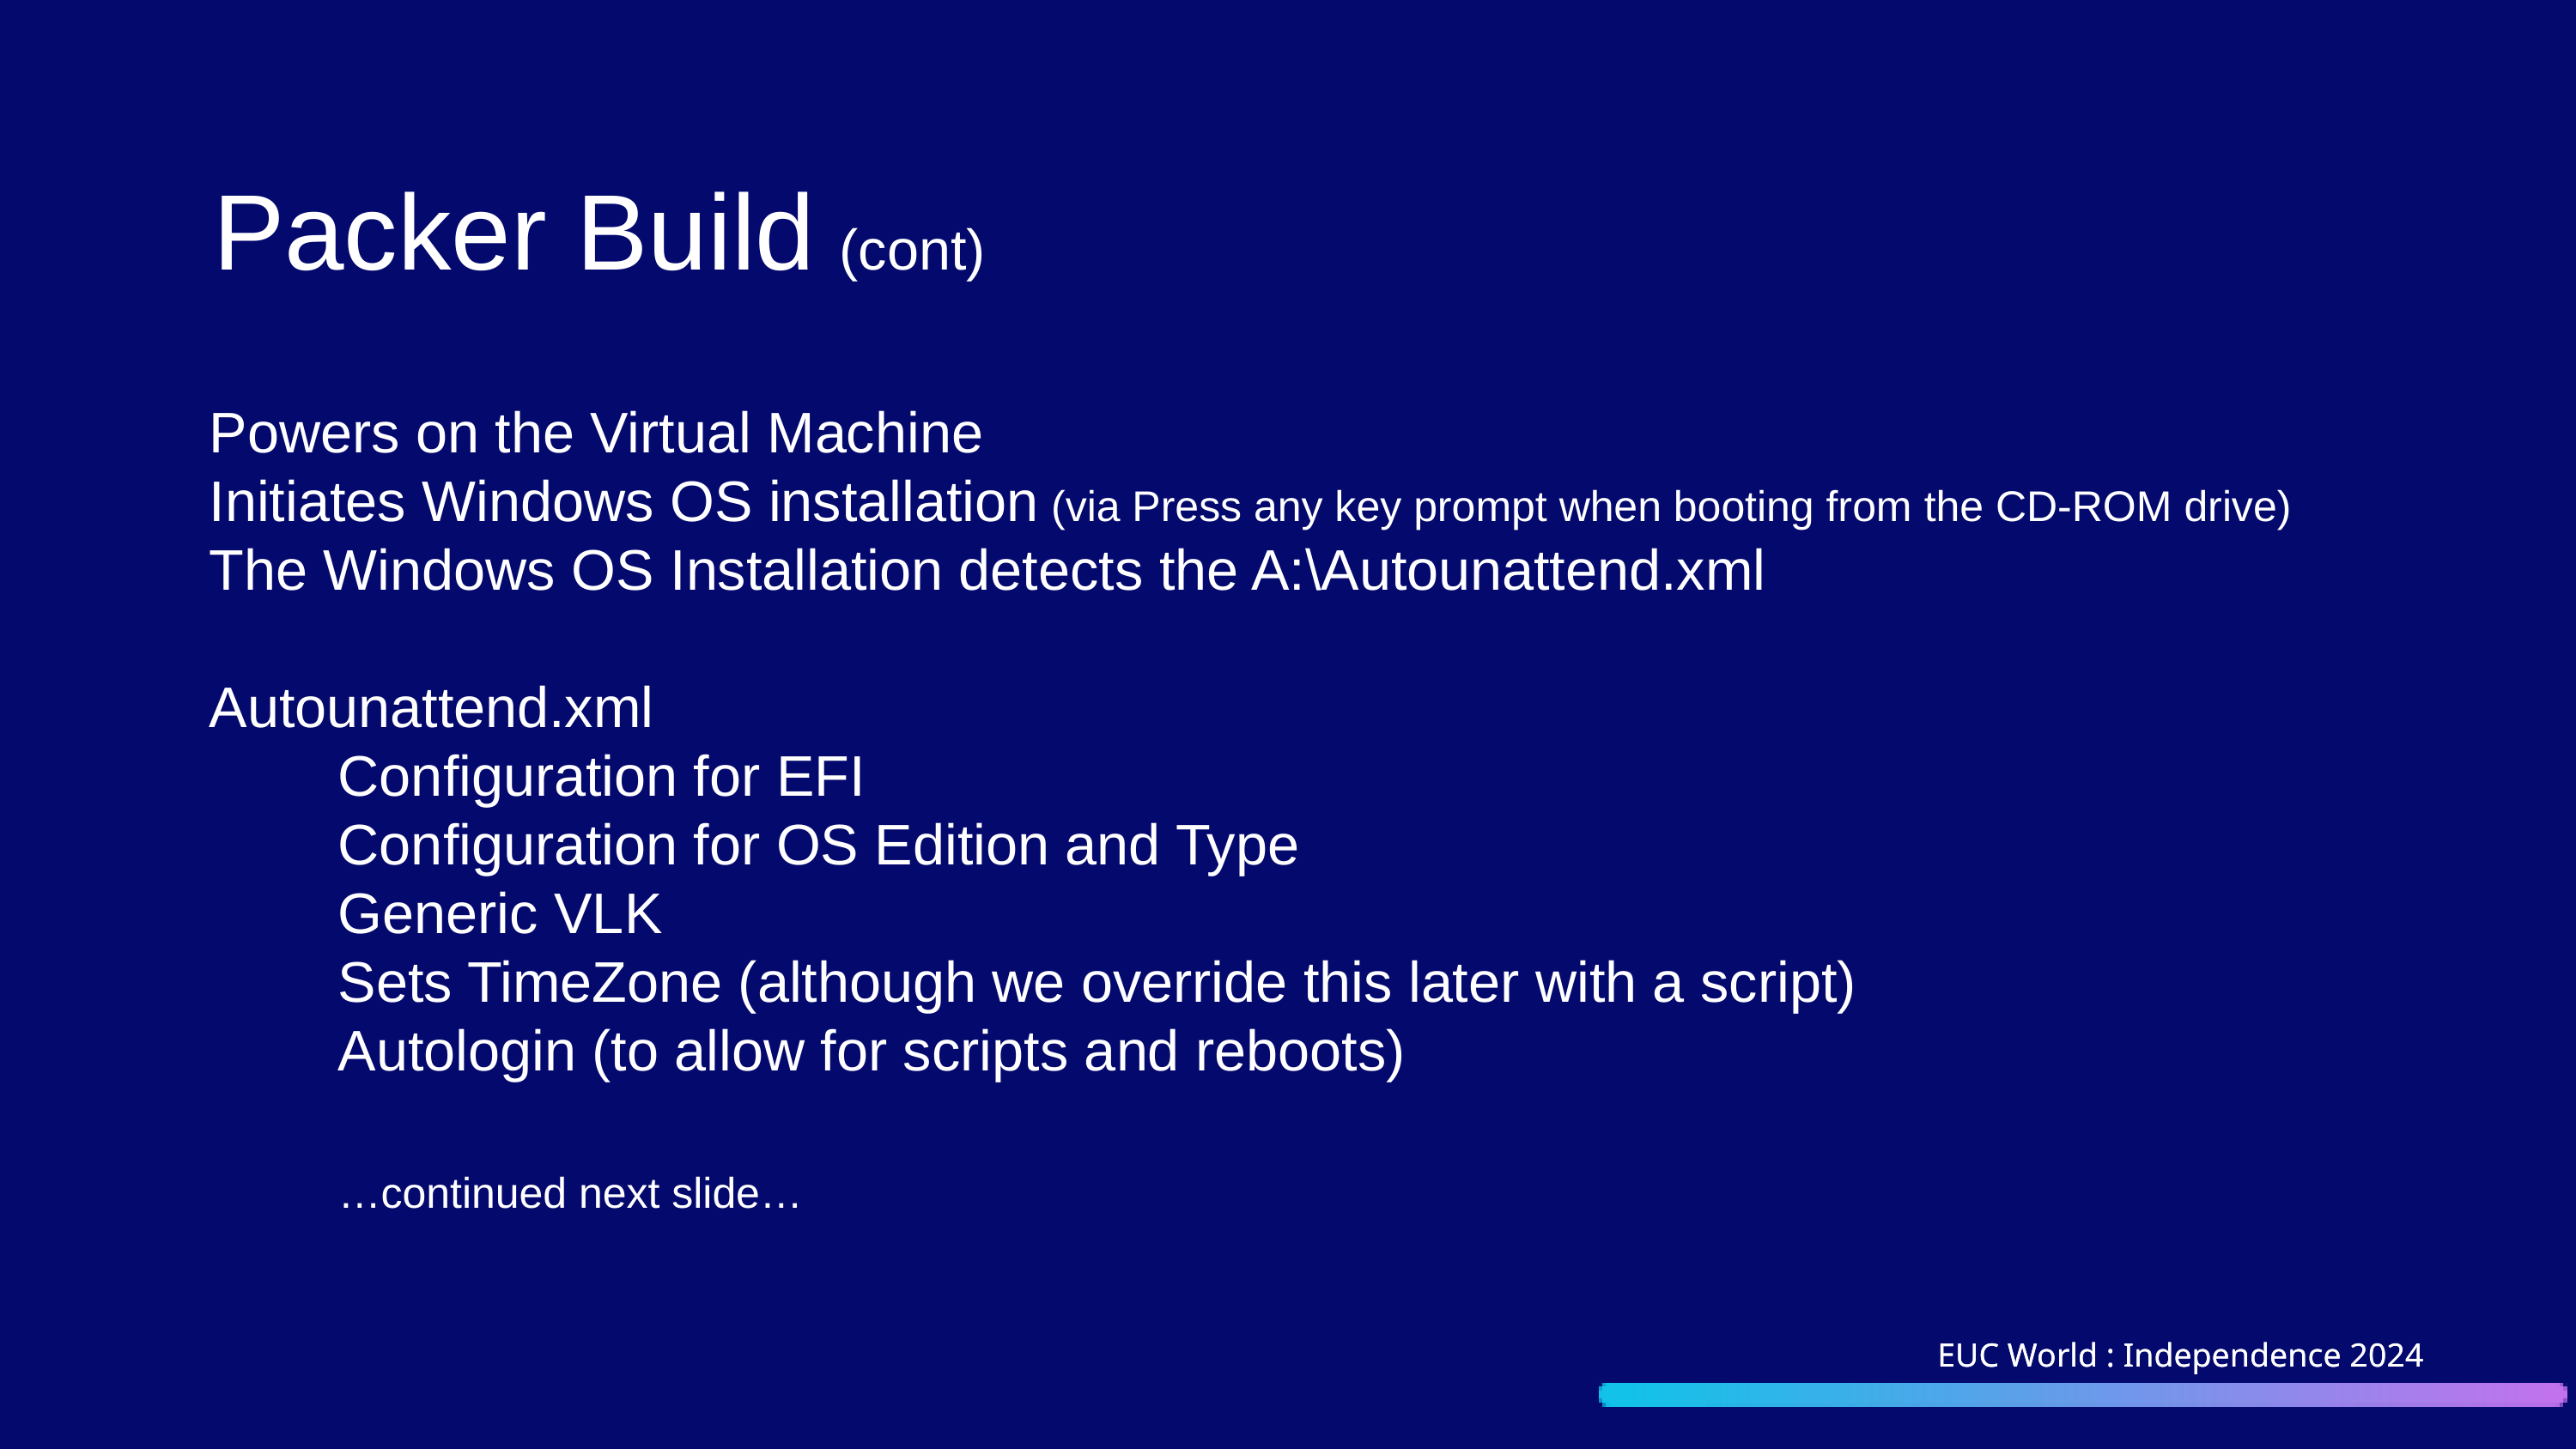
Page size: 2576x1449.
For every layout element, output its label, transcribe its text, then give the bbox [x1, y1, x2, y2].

text_box Packer Build (cont) [200, 155, 999, 298]
text_box [1599, 1383, 2567, 1407]
text_box Powers on the Virtual Machine Initiates Windows OS installation (via Press any key prompt when booting from the CD-ROM drive) The Windows OS Installation detects the A:\Autounattend.xml Autounattend.xml Configuration for EFI Configuration for OS Edition and Type Generic VLK Sets TimeZone (although we override this later with a script) Autologin (to allow for scripts and reboots) …continued next slide… [196, 389, 2348, 1226]
text_box EUC World : Independence 2024 [1937, 1331, 2576, 1373]
